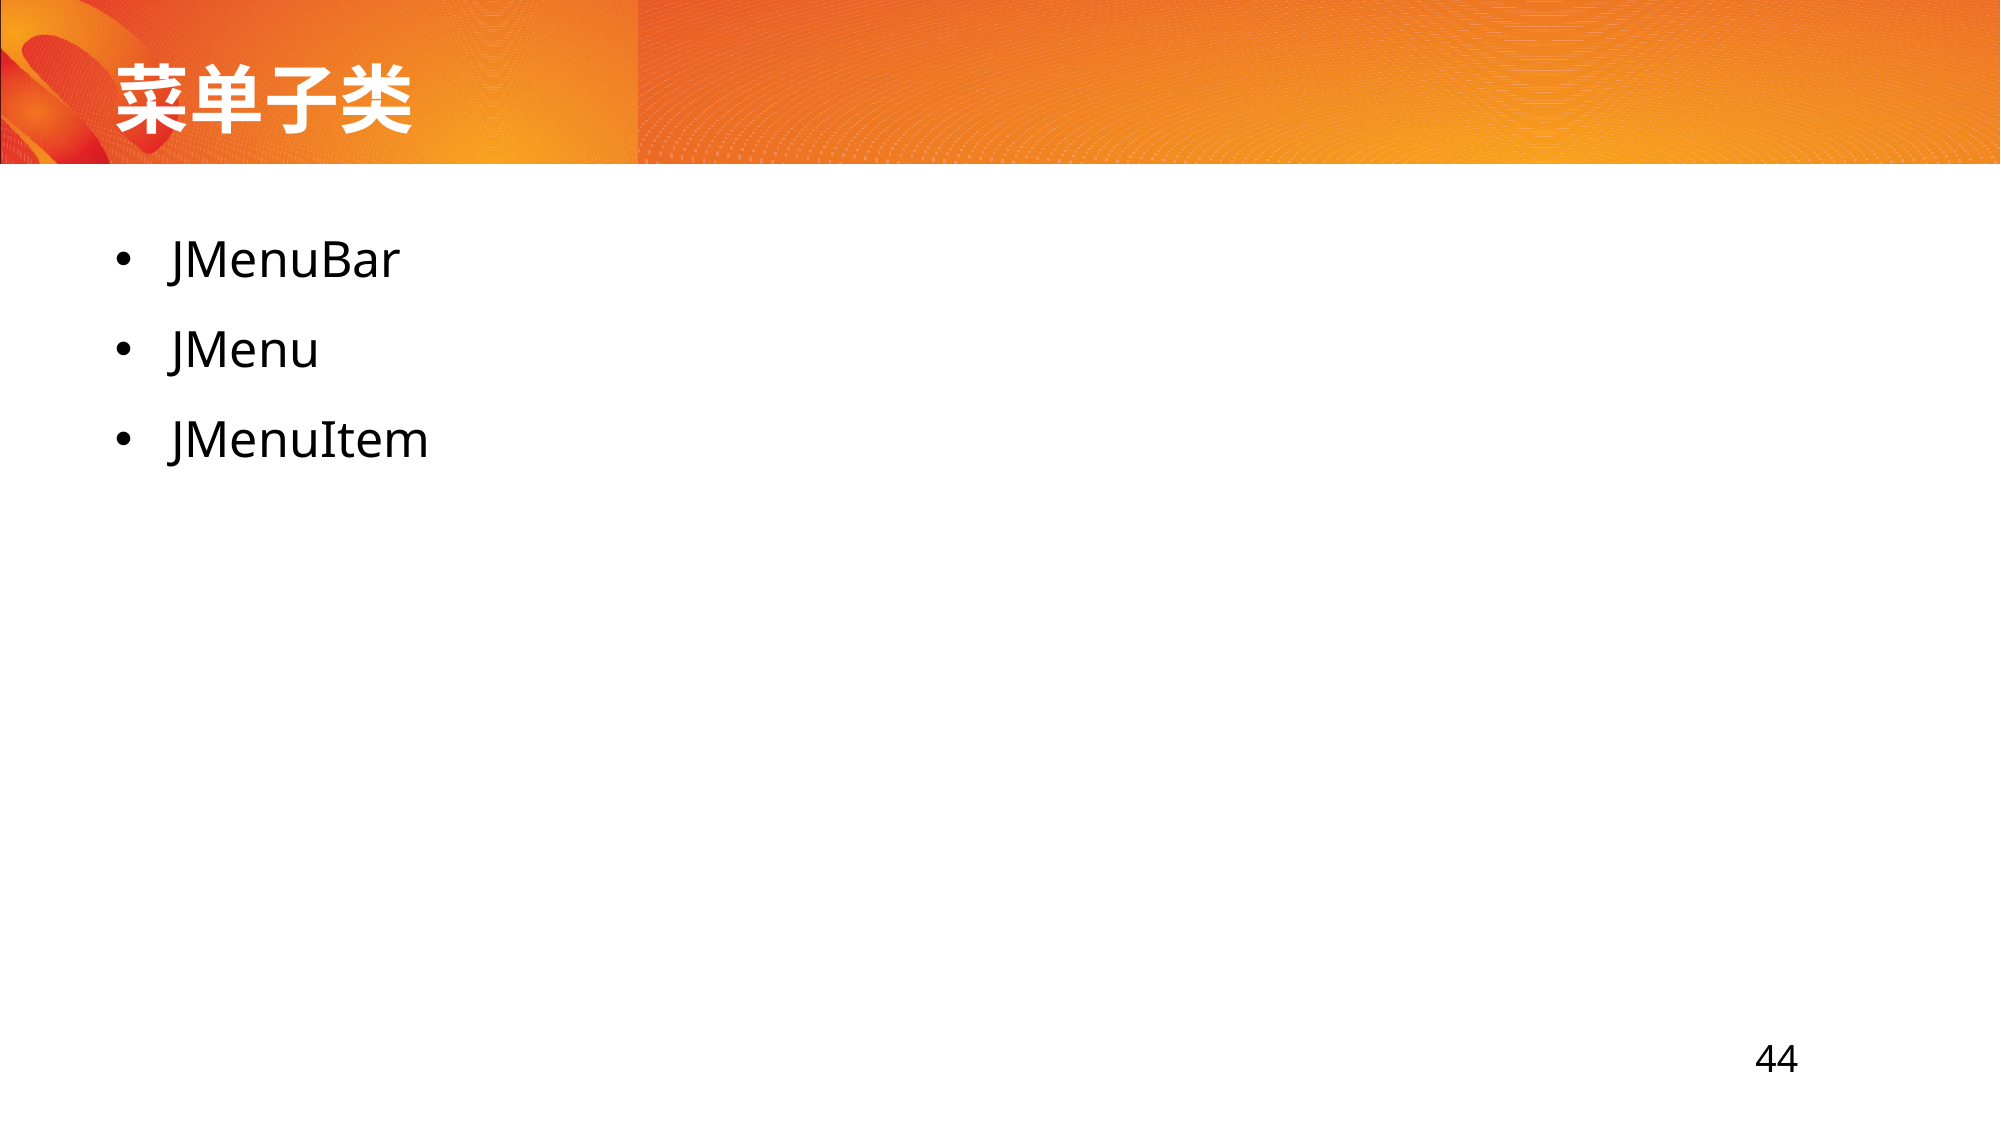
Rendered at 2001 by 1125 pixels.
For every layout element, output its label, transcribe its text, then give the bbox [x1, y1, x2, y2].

list JMenuBar JMenu JMenuItem [99, 190, 1900, 1005]
picture [0, 0, 2000, 164]
title 菜单子类 [99, 45, 1900, 167]
